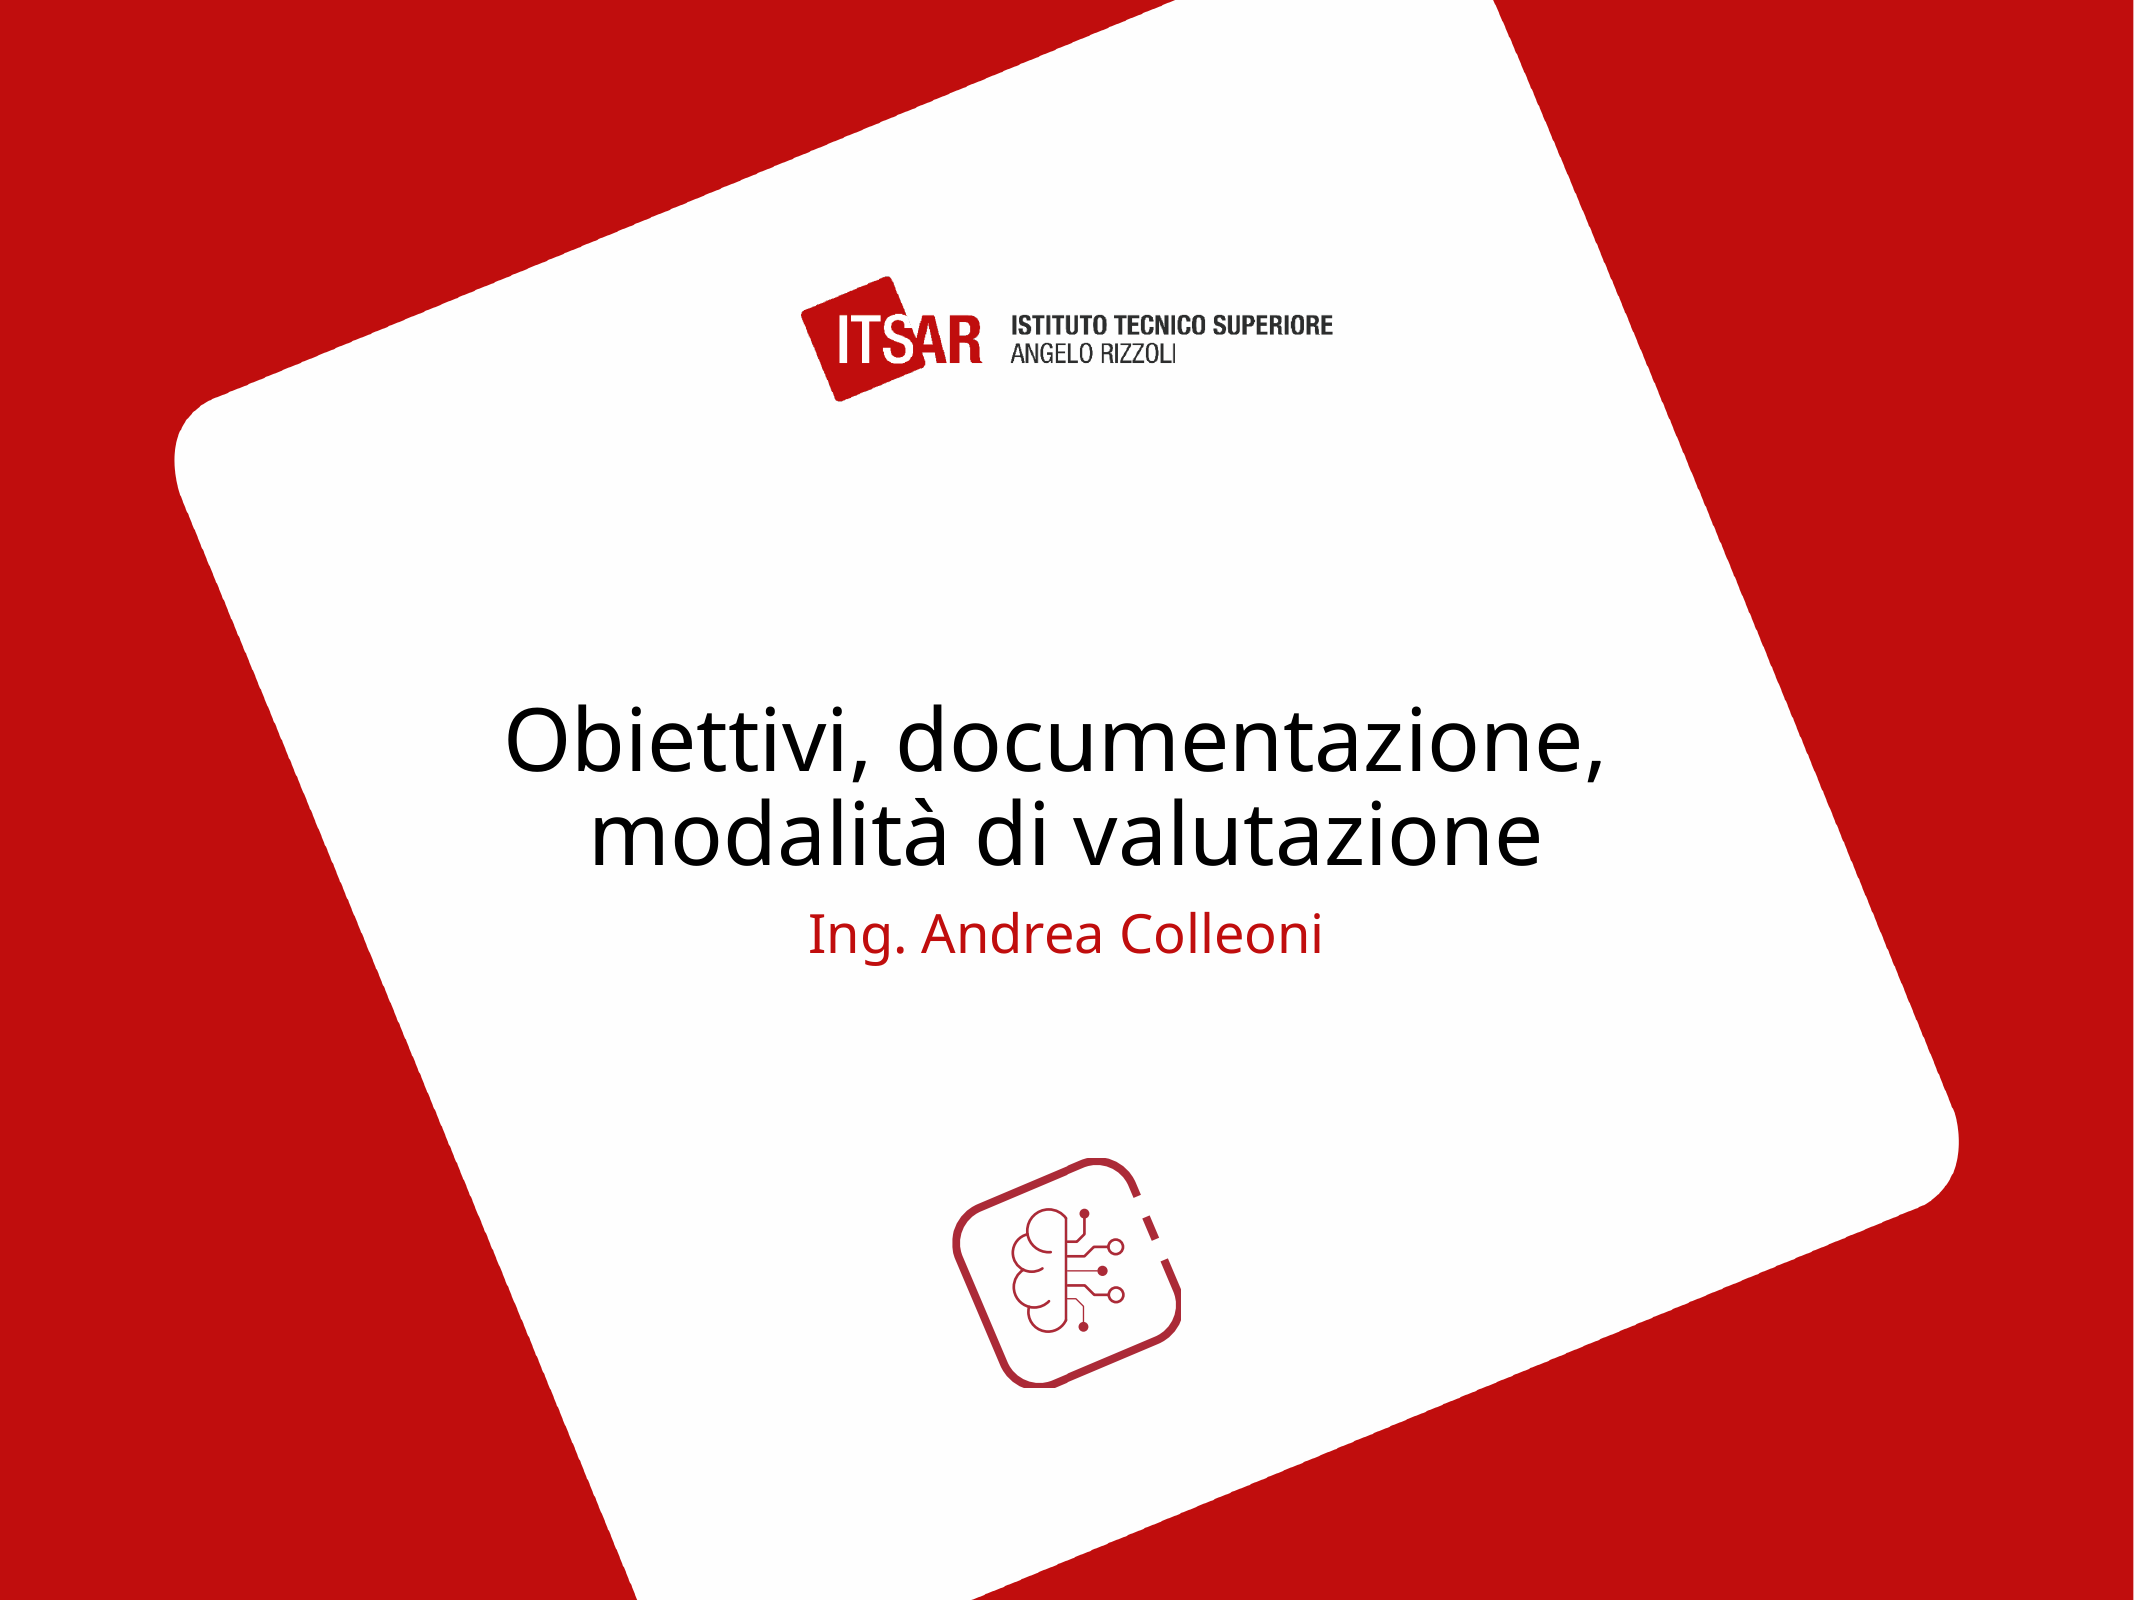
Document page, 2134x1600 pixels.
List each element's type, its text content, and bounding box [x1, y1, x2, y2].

list Obiettivi, documentazione, modalità di valutazione [394, 688, 1740, 897]
list Ing. Andrea Colleoni [434, 898, 1700, 975]
picture [0, 0, 2134, 1600]
